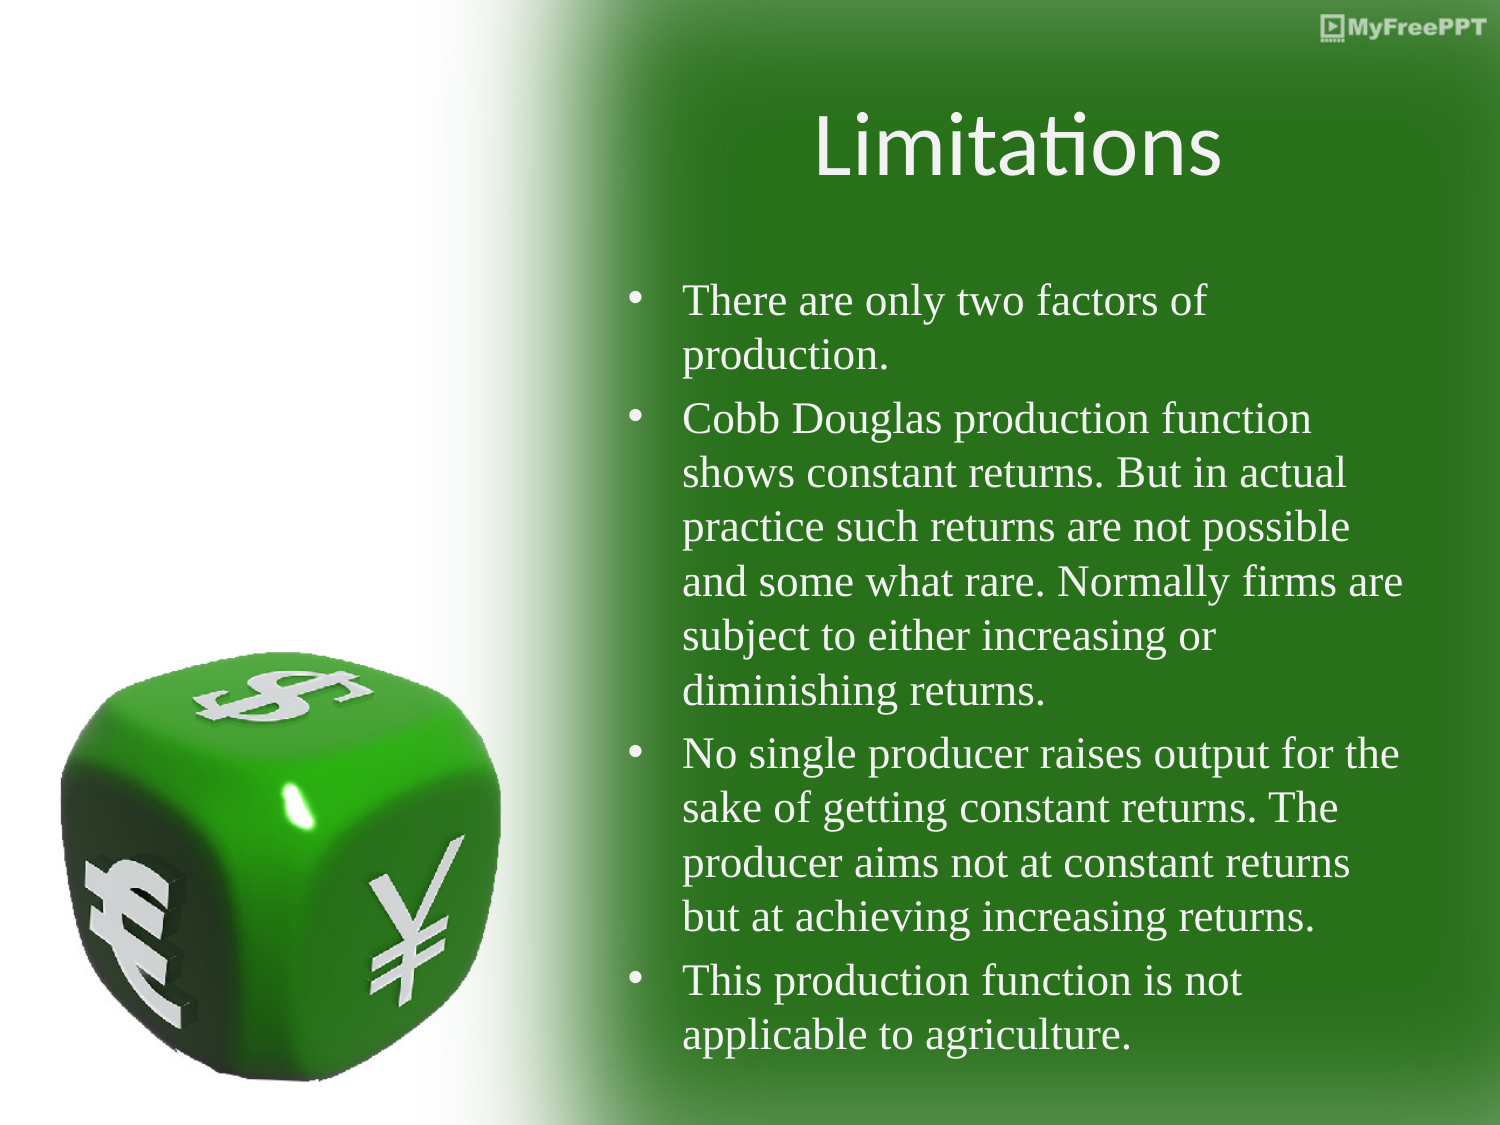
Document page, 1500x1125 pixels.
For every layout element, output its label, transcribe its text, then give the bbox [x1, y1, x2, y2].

title Limitations [612, 45, 1425, 233]
picture [0, 0, 1500, 1125]
list There are only two factors of production. Cobb Douglas production function shows constant returns. But in actual practice such returns are not possible and some what rare. Normally firms are subject to either increasing or diminishing returns. No single producer raises output for the sake of getting constant returns. The producer aims not at constant returns but at achieving increasing returns. This production function is not applicable to agriculture. [612, 262, 1425, 1094]
